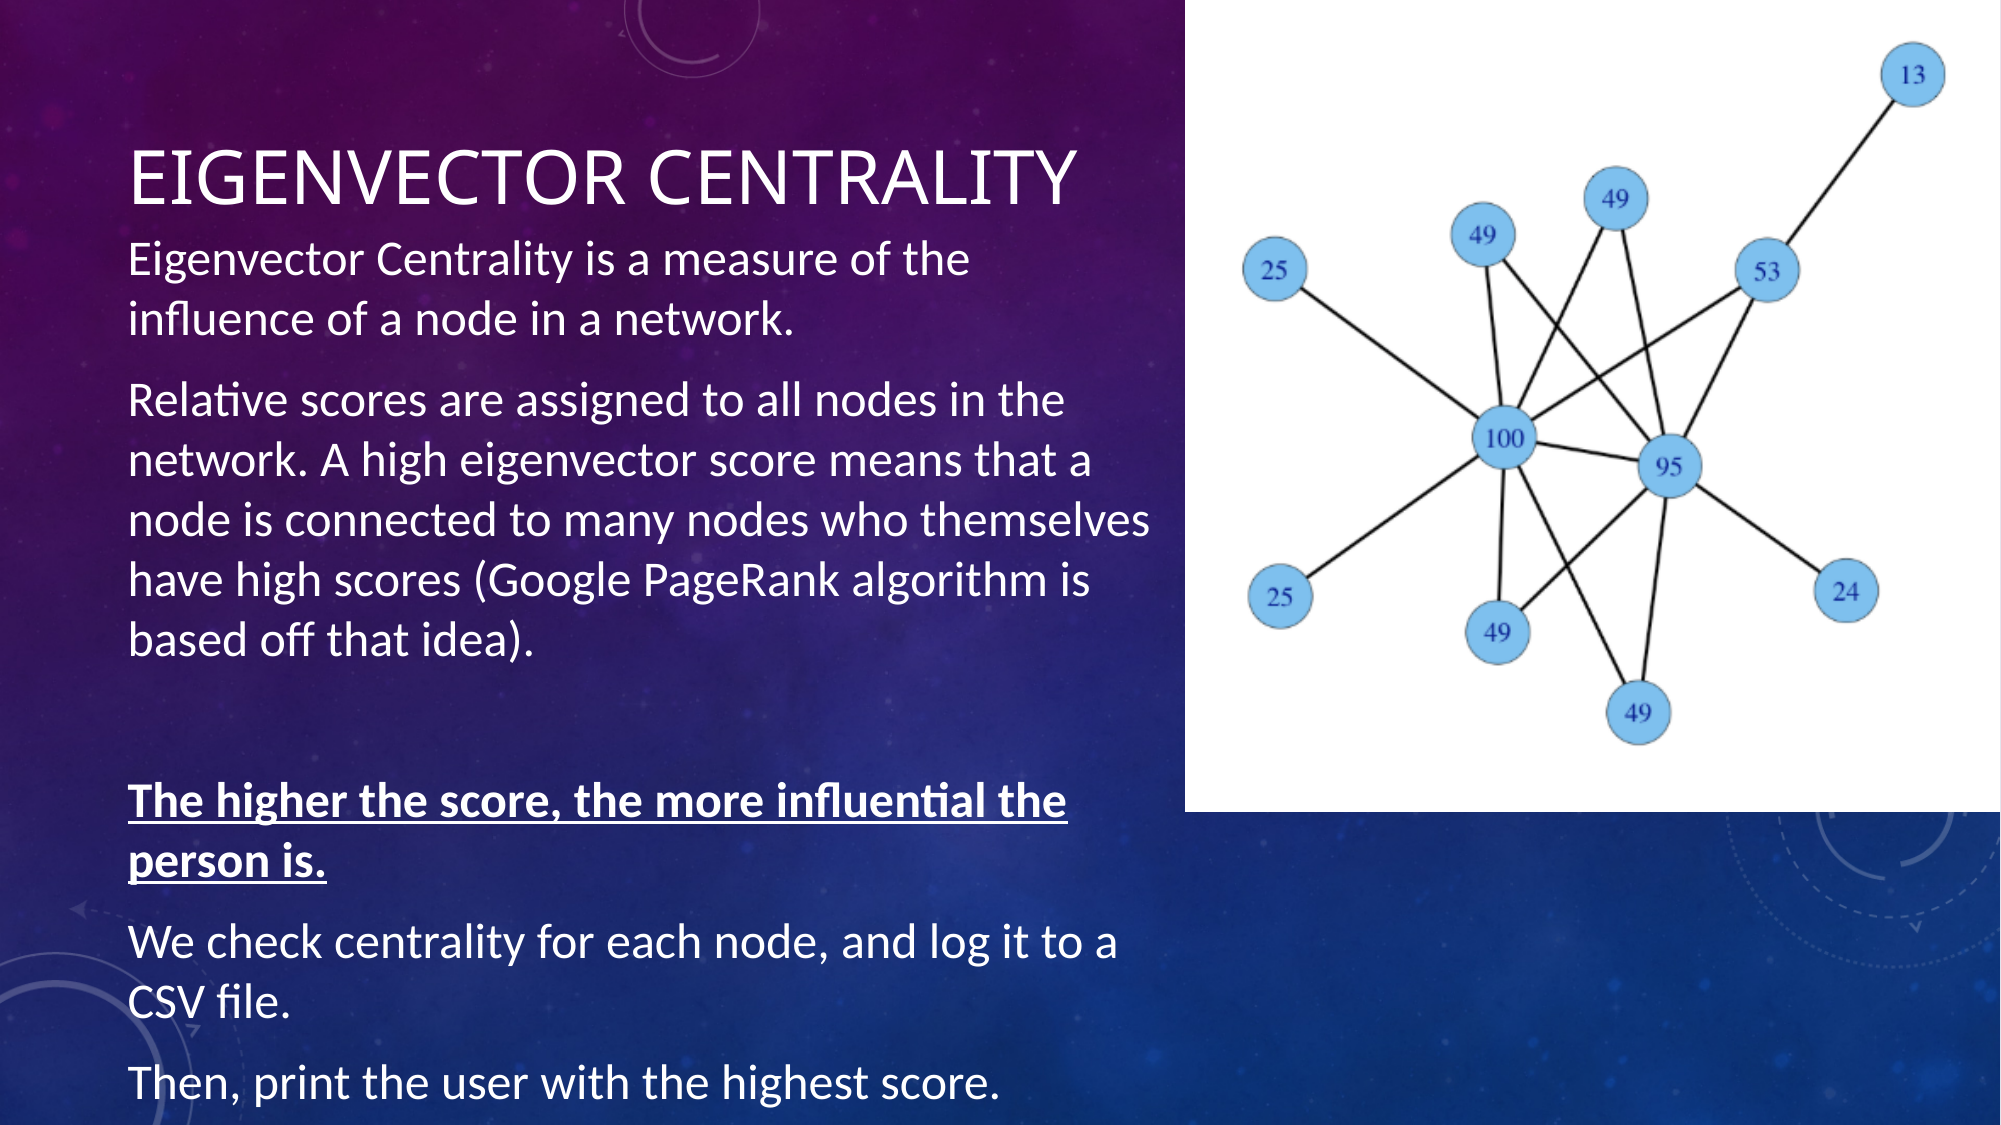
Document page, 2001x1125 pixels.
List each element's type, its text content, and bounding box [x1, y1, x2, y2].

picture [0, 0, 2001, 1125]
title Eigenvector centrality [112, 99, 1179, 339]
list Eigenvector Centrality is a measure of the influence of a node in a network. Relative scores are assigned to all nodes in the network. A high eigenvector score means that a node is connected to many nodes who themselves have high scores (Google PageRank algorithm is based off that idea). The higher the score, the more influential the person is. We check centrality for each node, and log it to a CSV file. Then, print the user with the highest score. [112, 355, 1167, 1061]
